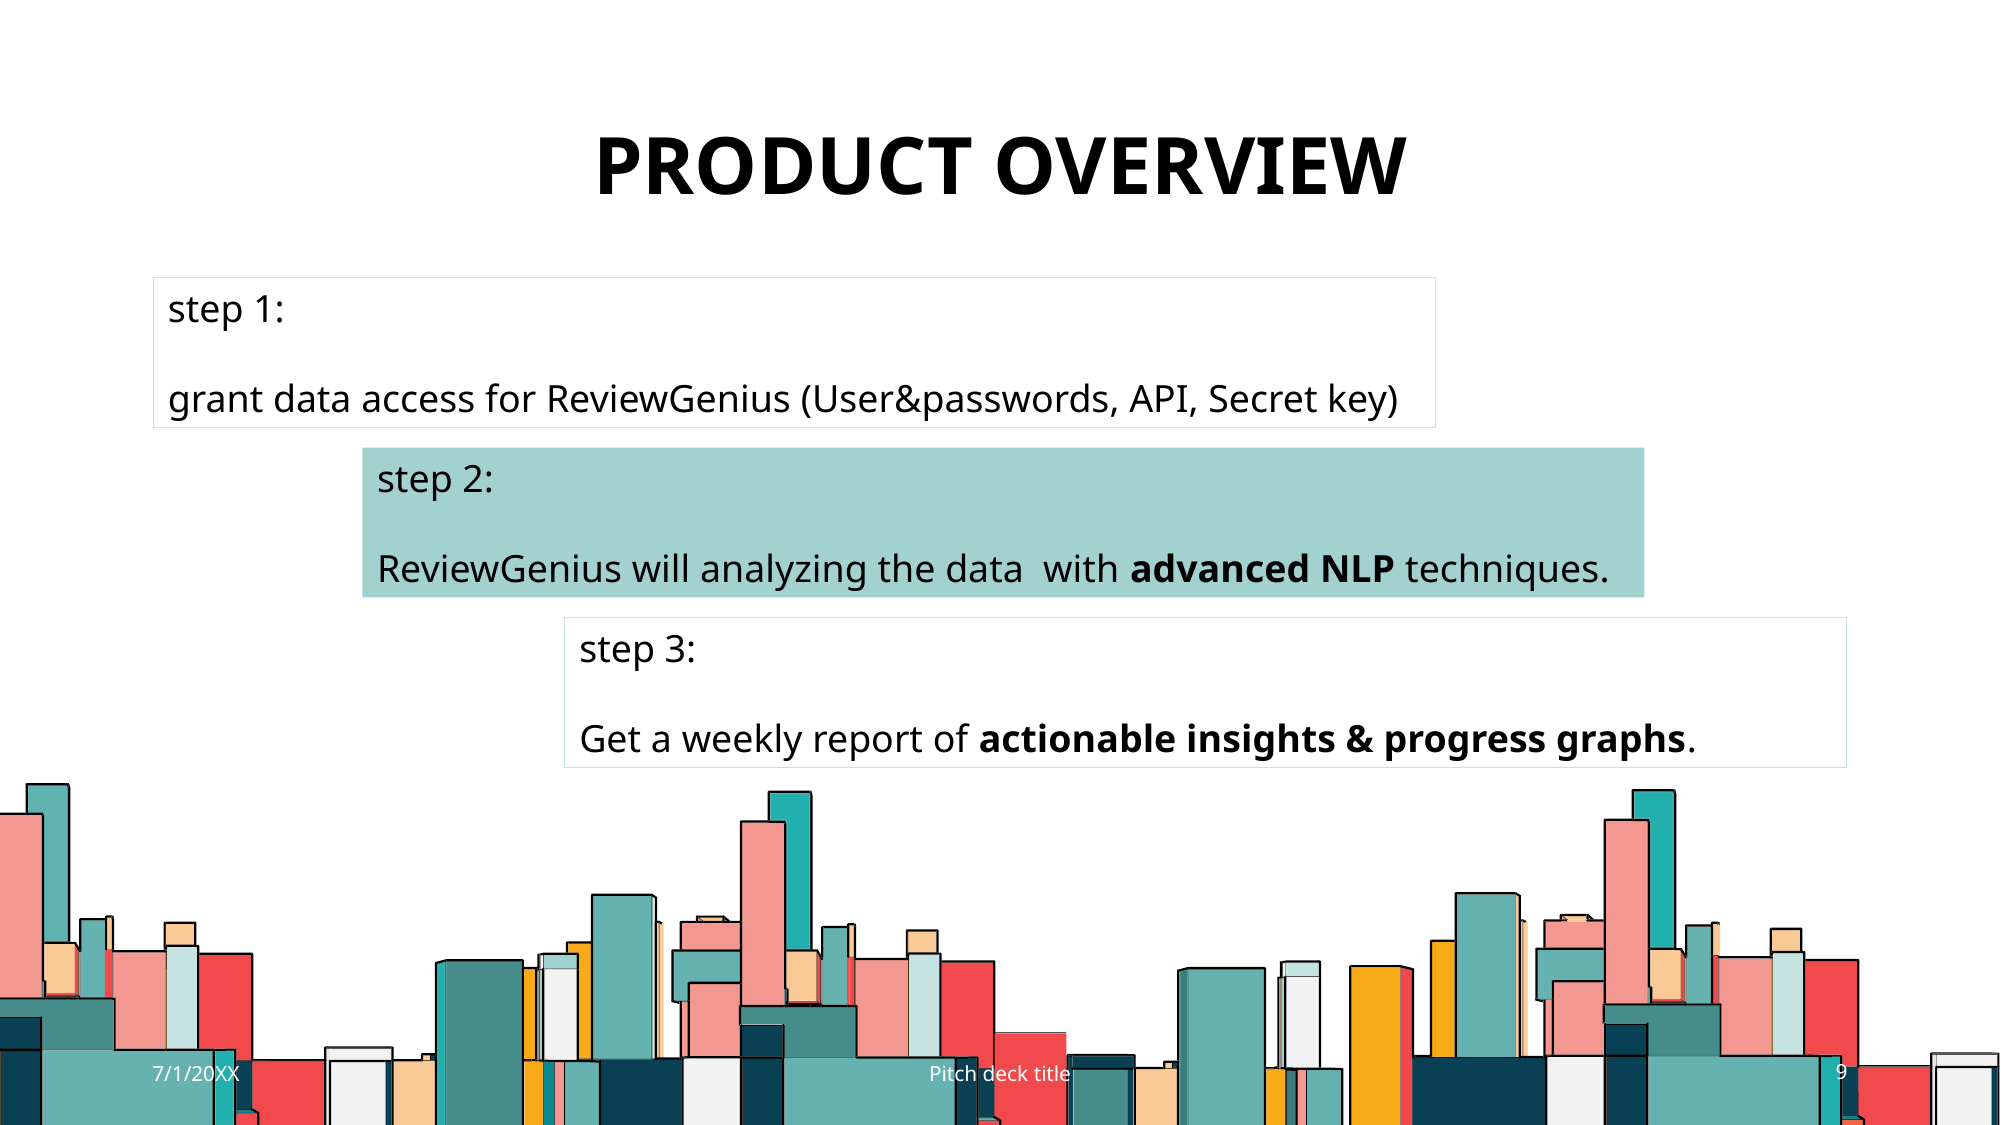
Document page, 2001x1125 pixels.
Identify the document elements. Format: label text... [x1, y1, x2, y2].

footer Pitch deck title [662, 1042, 1338, 1103]
text_box step 1: grant data access for ReviewGenius (User&passwords, API, Secret key) [153, 277, 1436, 428]
slide_number 9 [1412, 1042, 1863, 1103]
title PRODUCT OVERVIEW [154, 60, 1847, 278]
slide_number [137, 1042, 588, 1103]
text_box step 2: ReviewGenius will analyzing the data with advanced NLP techniques. [362, 447, 1645, 598]
text_box step 3: Get a weekly report of actionable insights & progress graphs. [564, 617, 1847, 768]
